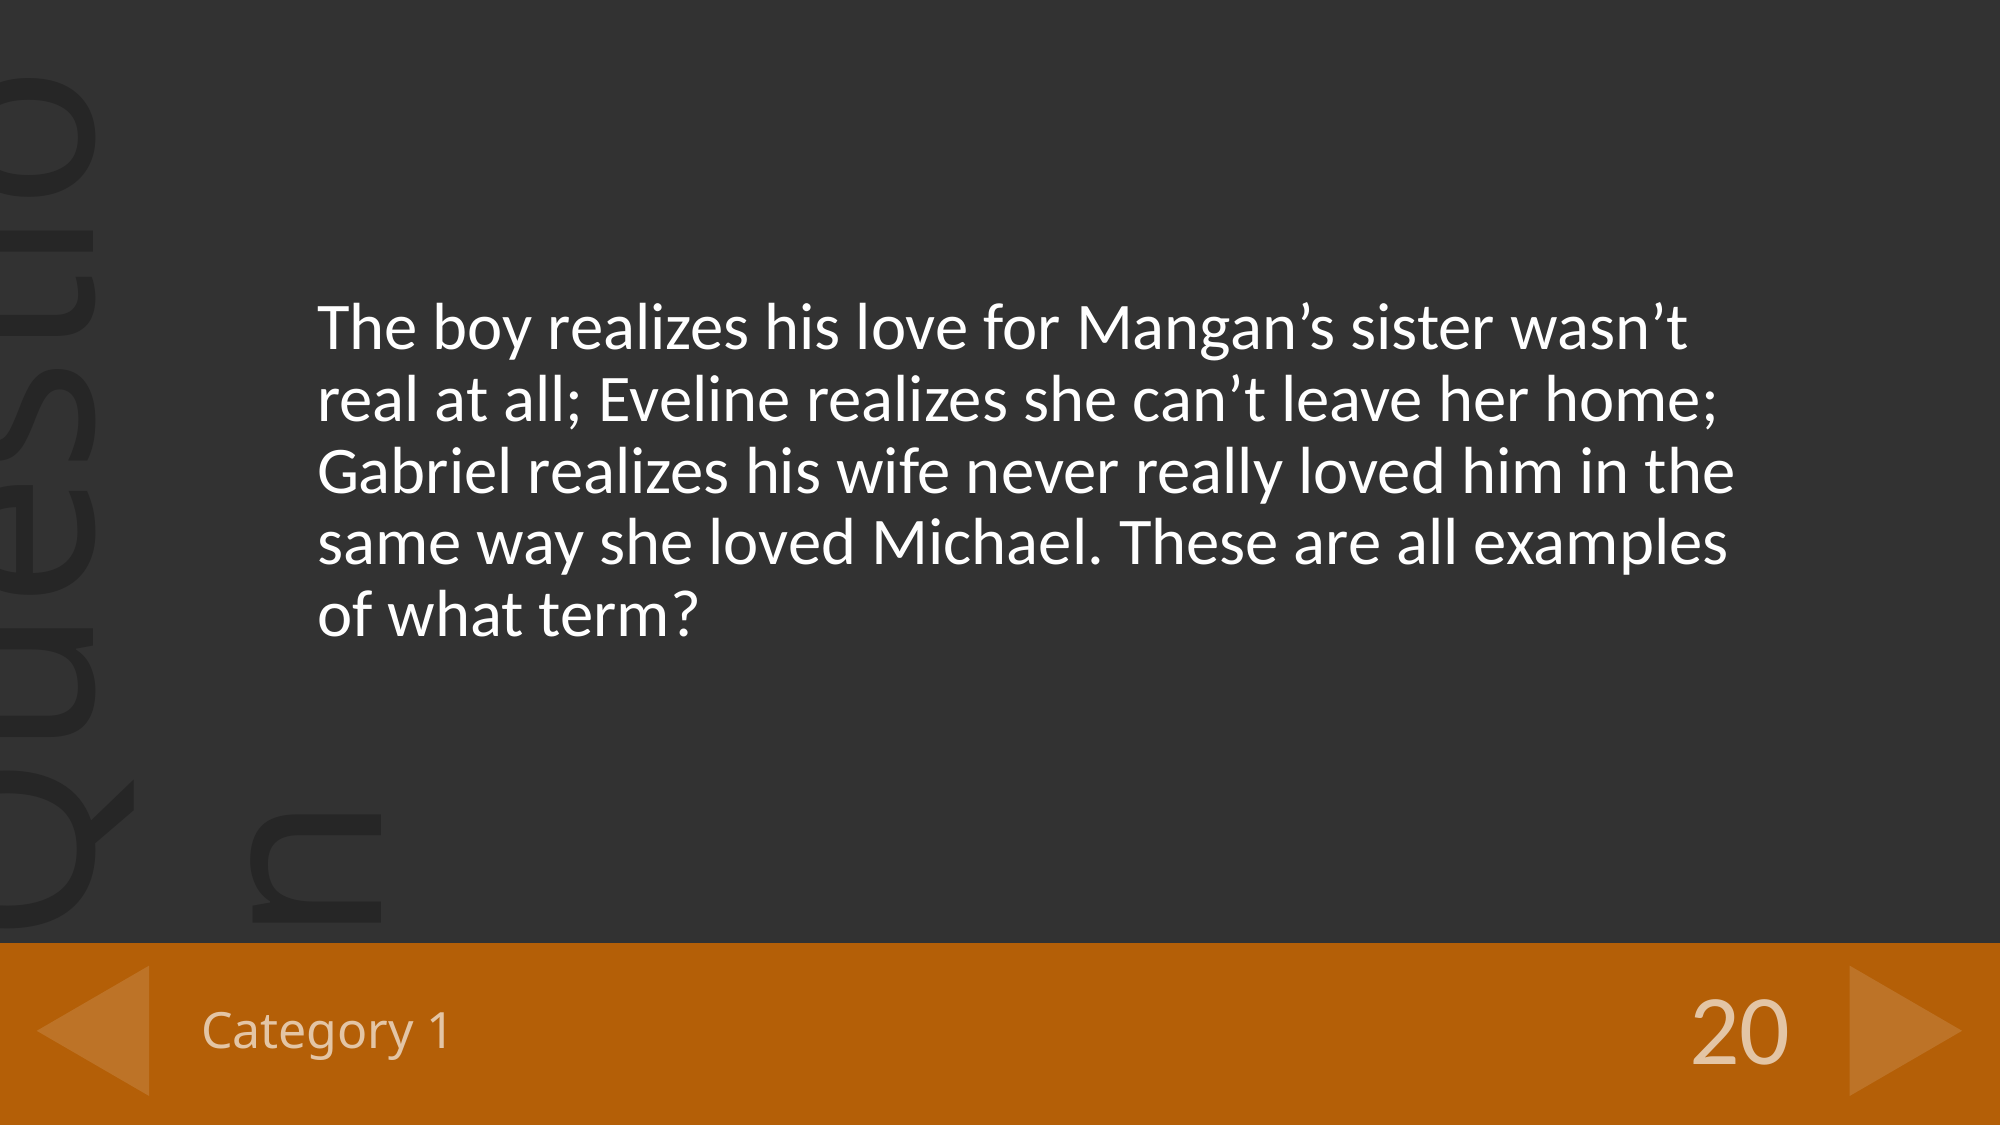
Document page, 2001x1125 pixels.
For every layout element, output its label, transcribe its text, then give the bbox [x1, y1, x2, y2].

title Category 1 [185, 967, 1494, 1097]
list 20 [1494, 967, 1806, 1097]
list The boy realizes his love for Mangan’s sister wasn’t real at all; Eveline realizes she can’t leave her home; Gabriel realizes his wife never really loved him in the same way she loved Michael. These are all examples of what term? [302, 307, 1760, 636]
